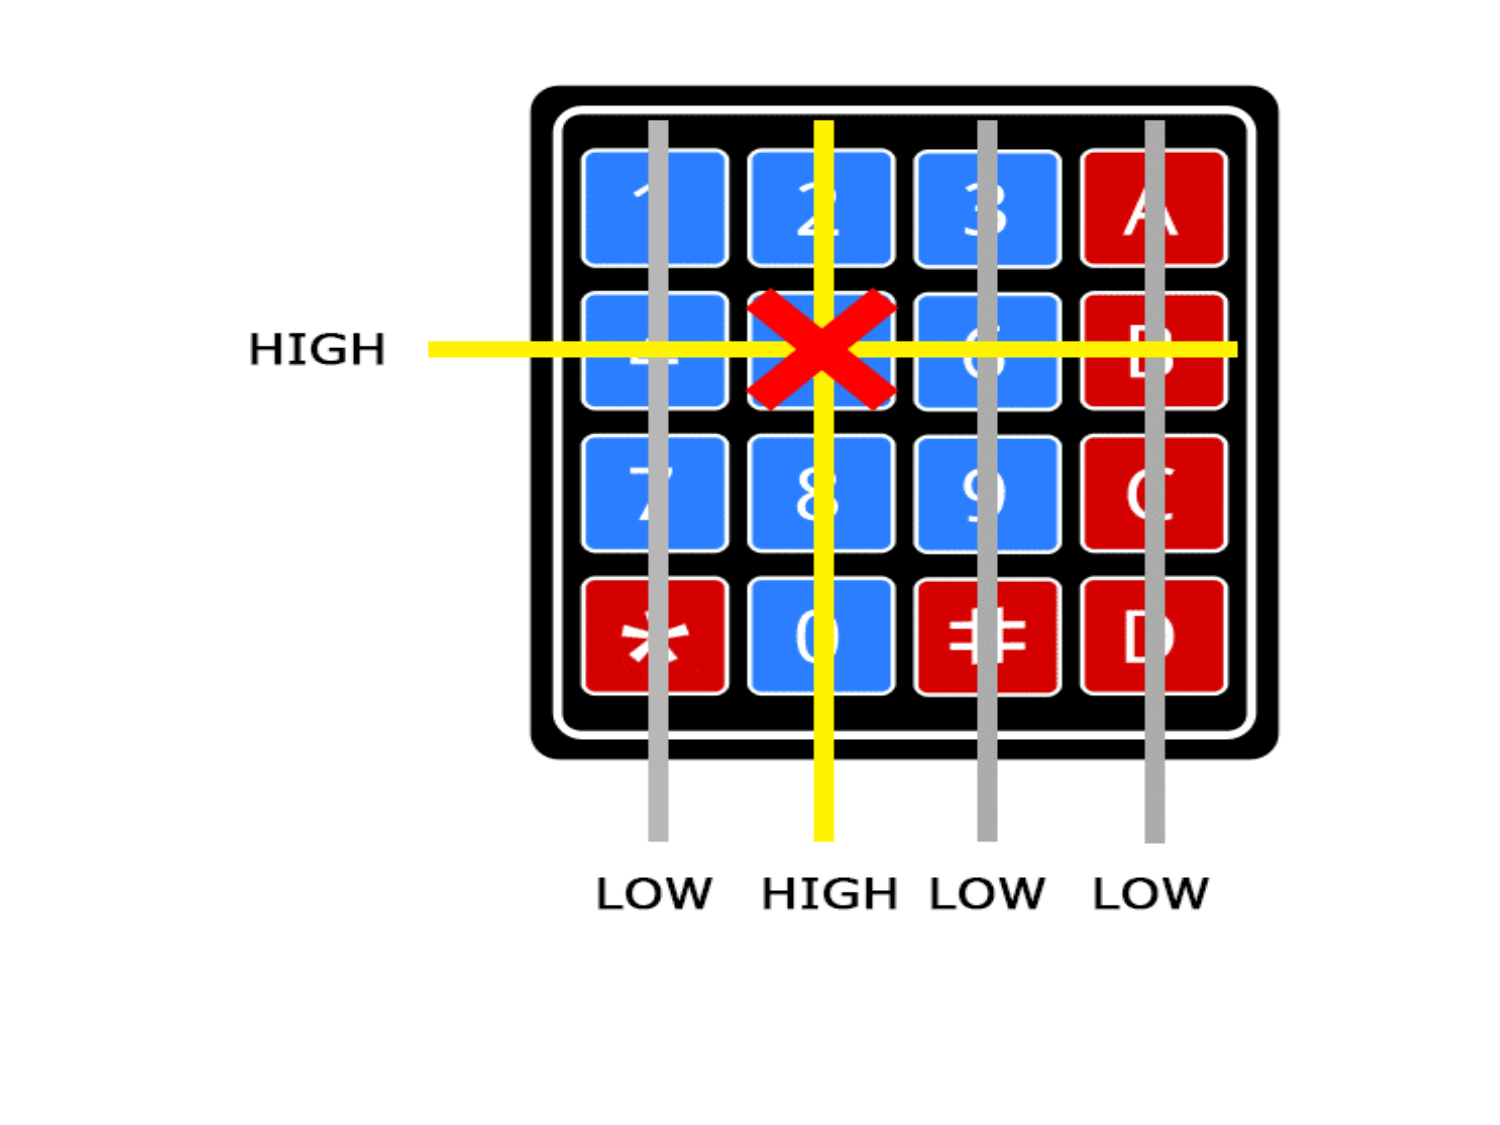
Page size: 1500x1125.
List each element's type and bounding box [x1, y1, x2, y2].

picture [237, 49, 1326, 938]
